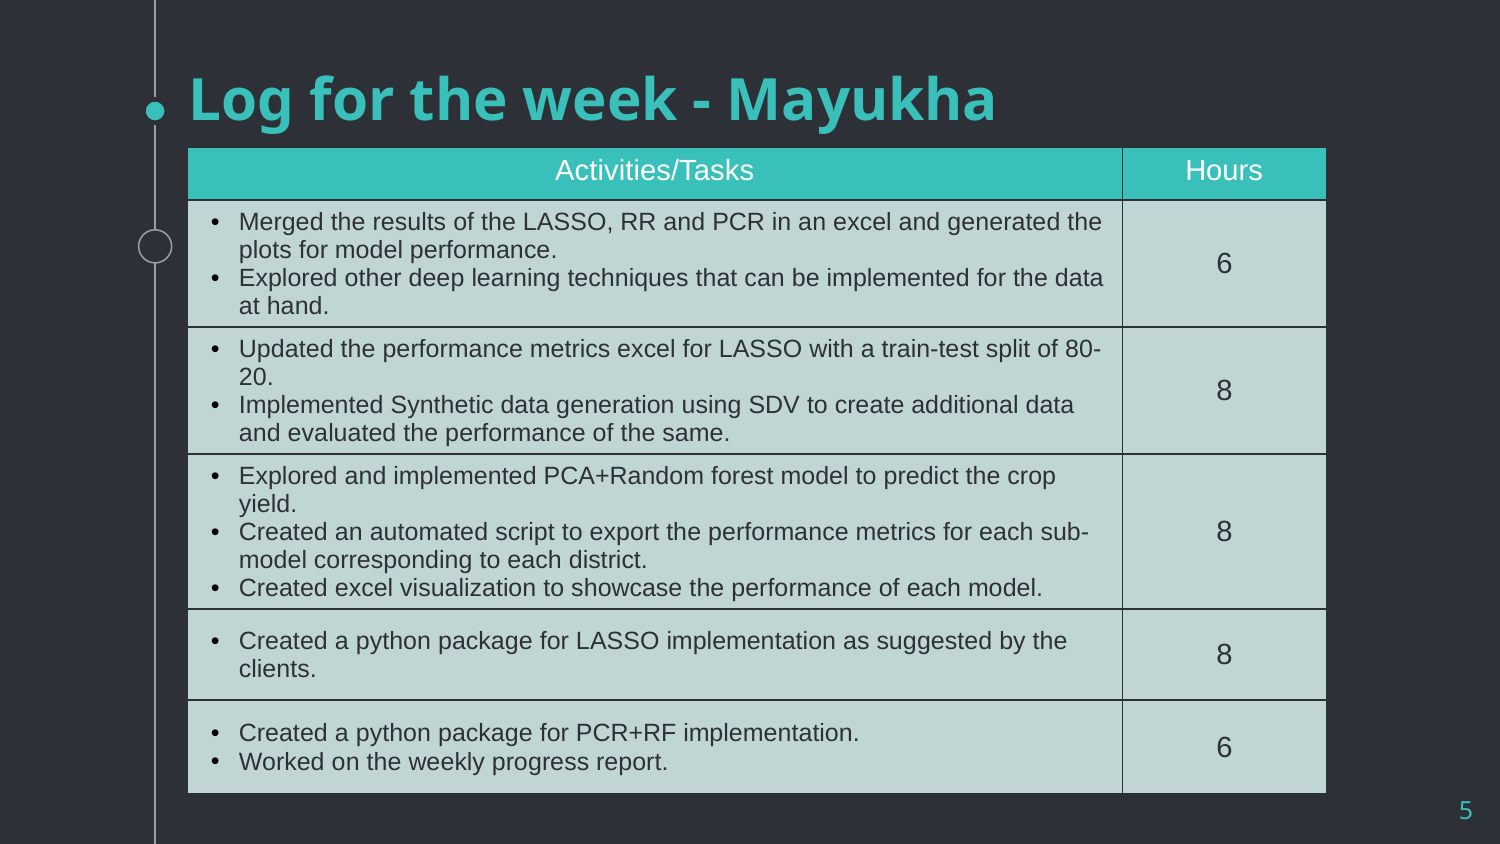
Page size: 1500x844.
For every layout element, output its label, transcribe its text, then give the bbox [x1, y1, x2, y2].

table_cell 6 [1123, 201, 1326, 326]
table_cell 8 [1123, 610, 1326, 699]
table_cell Created a python package for LASSO implementation as suggested by the clients. [188, 610, 1122, 699]
title Log for the week - Mayukha [173, 90, 1299, 147]
table_cell Merged the results of the LASSO, RR and PCR in an excel and generated the plots for model performance. Explored other deep learning techniques that can be implemented for the data at hand. [188, 201, 1122, 326]
table_header Hours [1123, 148, 1326, 199]
table_cell 8 [1123, 455, 1326, 608]
table_cell Updated the performance metrics excel for LASSO with a train-test split of 80-20. Implemented Synthetic data generation using SDV to create additional data and evaluated the performance of the same. [188, 328, 1122, 453]
table_cell Created a python package for PCR+RF implementation. Worked on the weekly progress report. [188, 701, 1122, 793]
table_header Activities/Tasks [188, 148, 1122, 199]
slide_number 5 [1398, 779, 1489, 832]
table_cell 6 [1123, 701, 1326, 793]
table_cell 8 [1123, 328, 1326, 453]
table_cell Explored and implemented PCA+Random forest model to predict the crop yield. Created an automated script to export the performance metrics for each sub-model corresponding to each district. Created excel visualization to showcase the performance of each model. [188, 455, 1122, 608]
